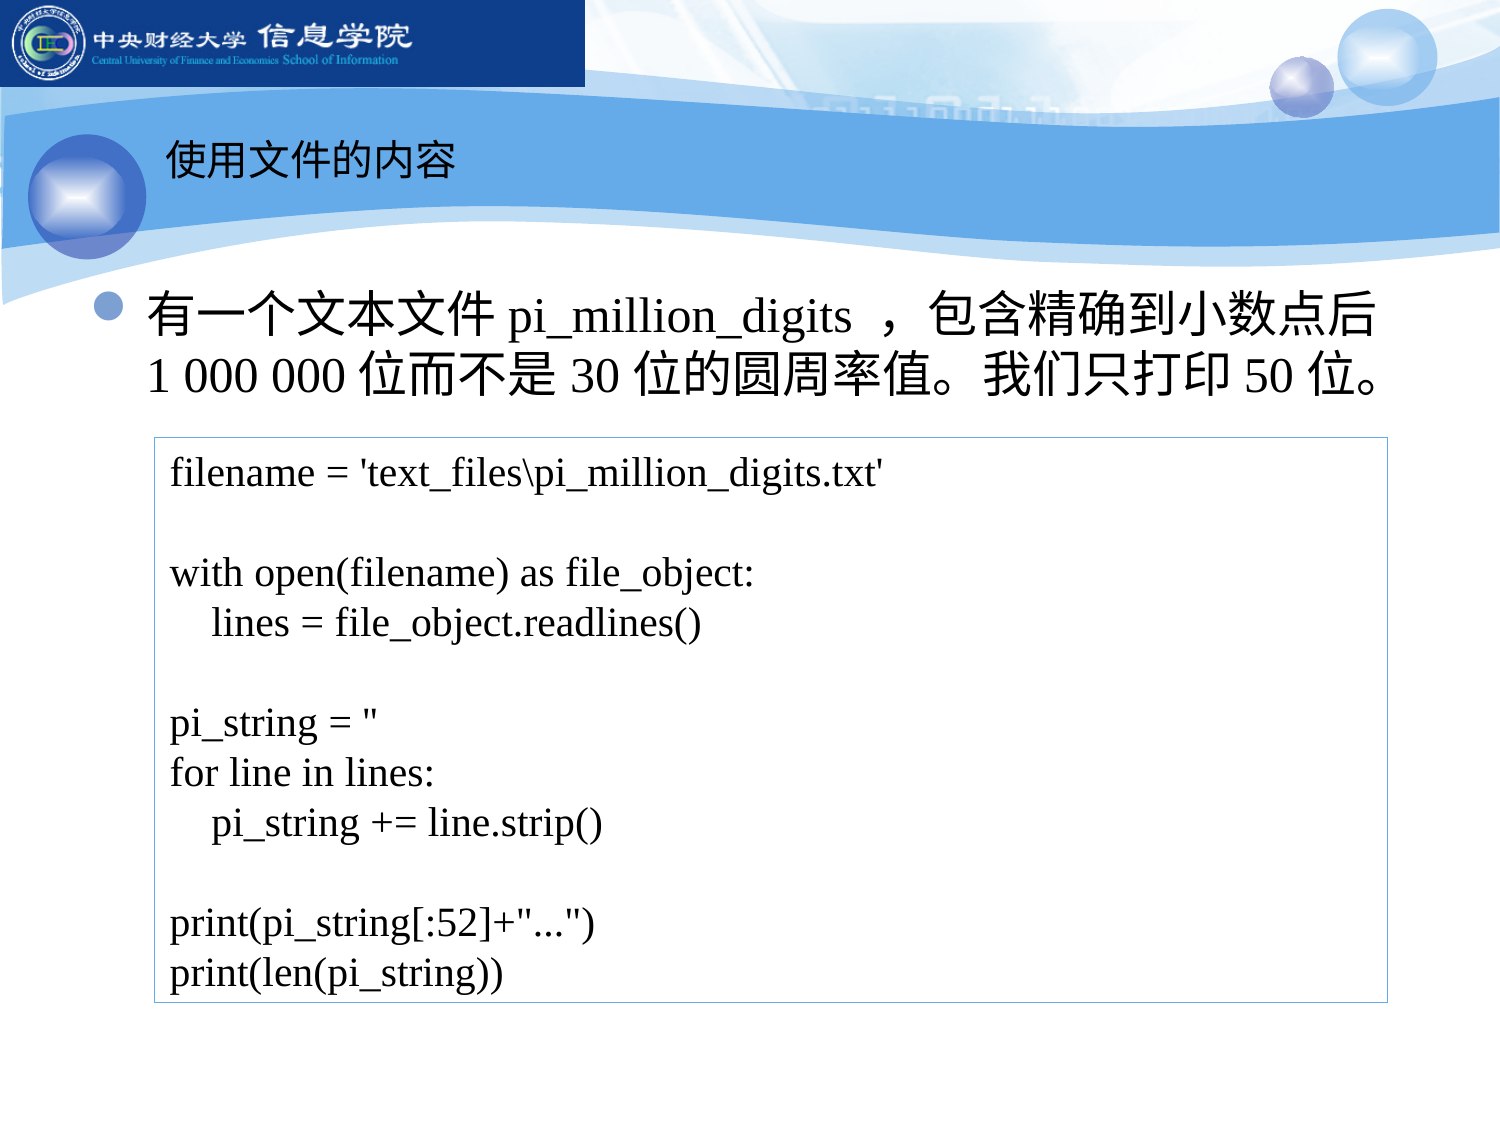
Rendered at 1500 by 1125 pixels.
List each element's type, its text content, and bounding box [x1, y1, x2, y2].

title 使用文件的内容 [150, 112, 1363, 205]
picture [0, 0, 1500, 197]
text_box filename = 'text_files\pi_million_digits.txt' with open(filename) as file_object: lines = file_object.readlines() pi_string = '' for line in lines: pi_string += line.strip() print(pi_string[:52]+"...") print(len(pi_string)) [154, 437, 1388, 1003]
text_box 有一个文本文件pi_million_digits ，包含精确到小数点后1 000 000位而不是30位的圆周率值。我们只打印50位。 [74, 274, 1425, 425]
